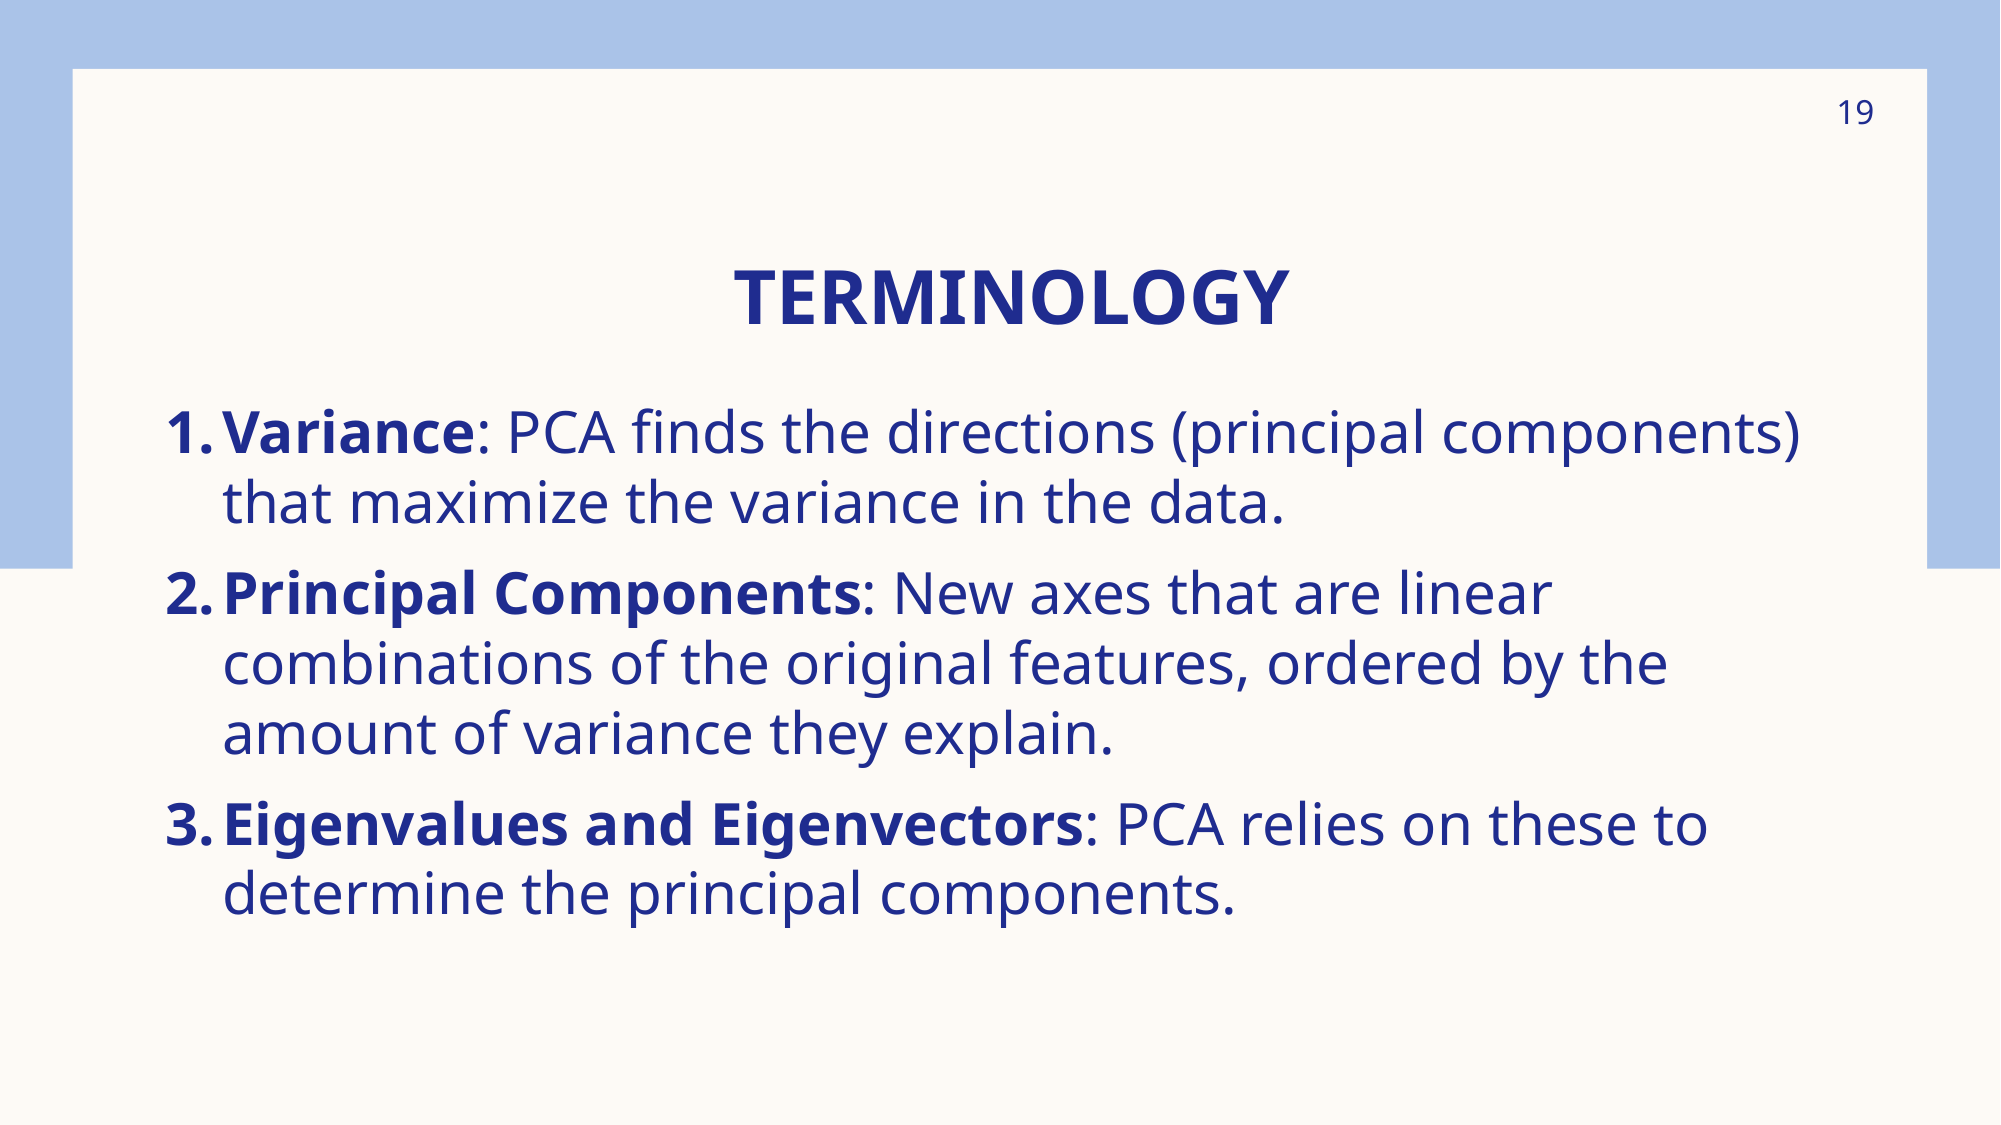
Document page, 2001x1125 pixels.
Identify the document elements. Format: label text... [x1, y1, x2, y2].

list Variance: PCA finds the directions (principal components) that maximize the variance in the data. Principal Components: New axes that are linear combinations of the original features, ordered by the amount of variance they explain. Eigenvalues and Eigenvectors: PCA relies on these to determine the principal components. [150, 379, 1875, 1028]
title terminology [150, 173, 1875, 340]
slide_number 19 [1699, 75, 1875, 153]
